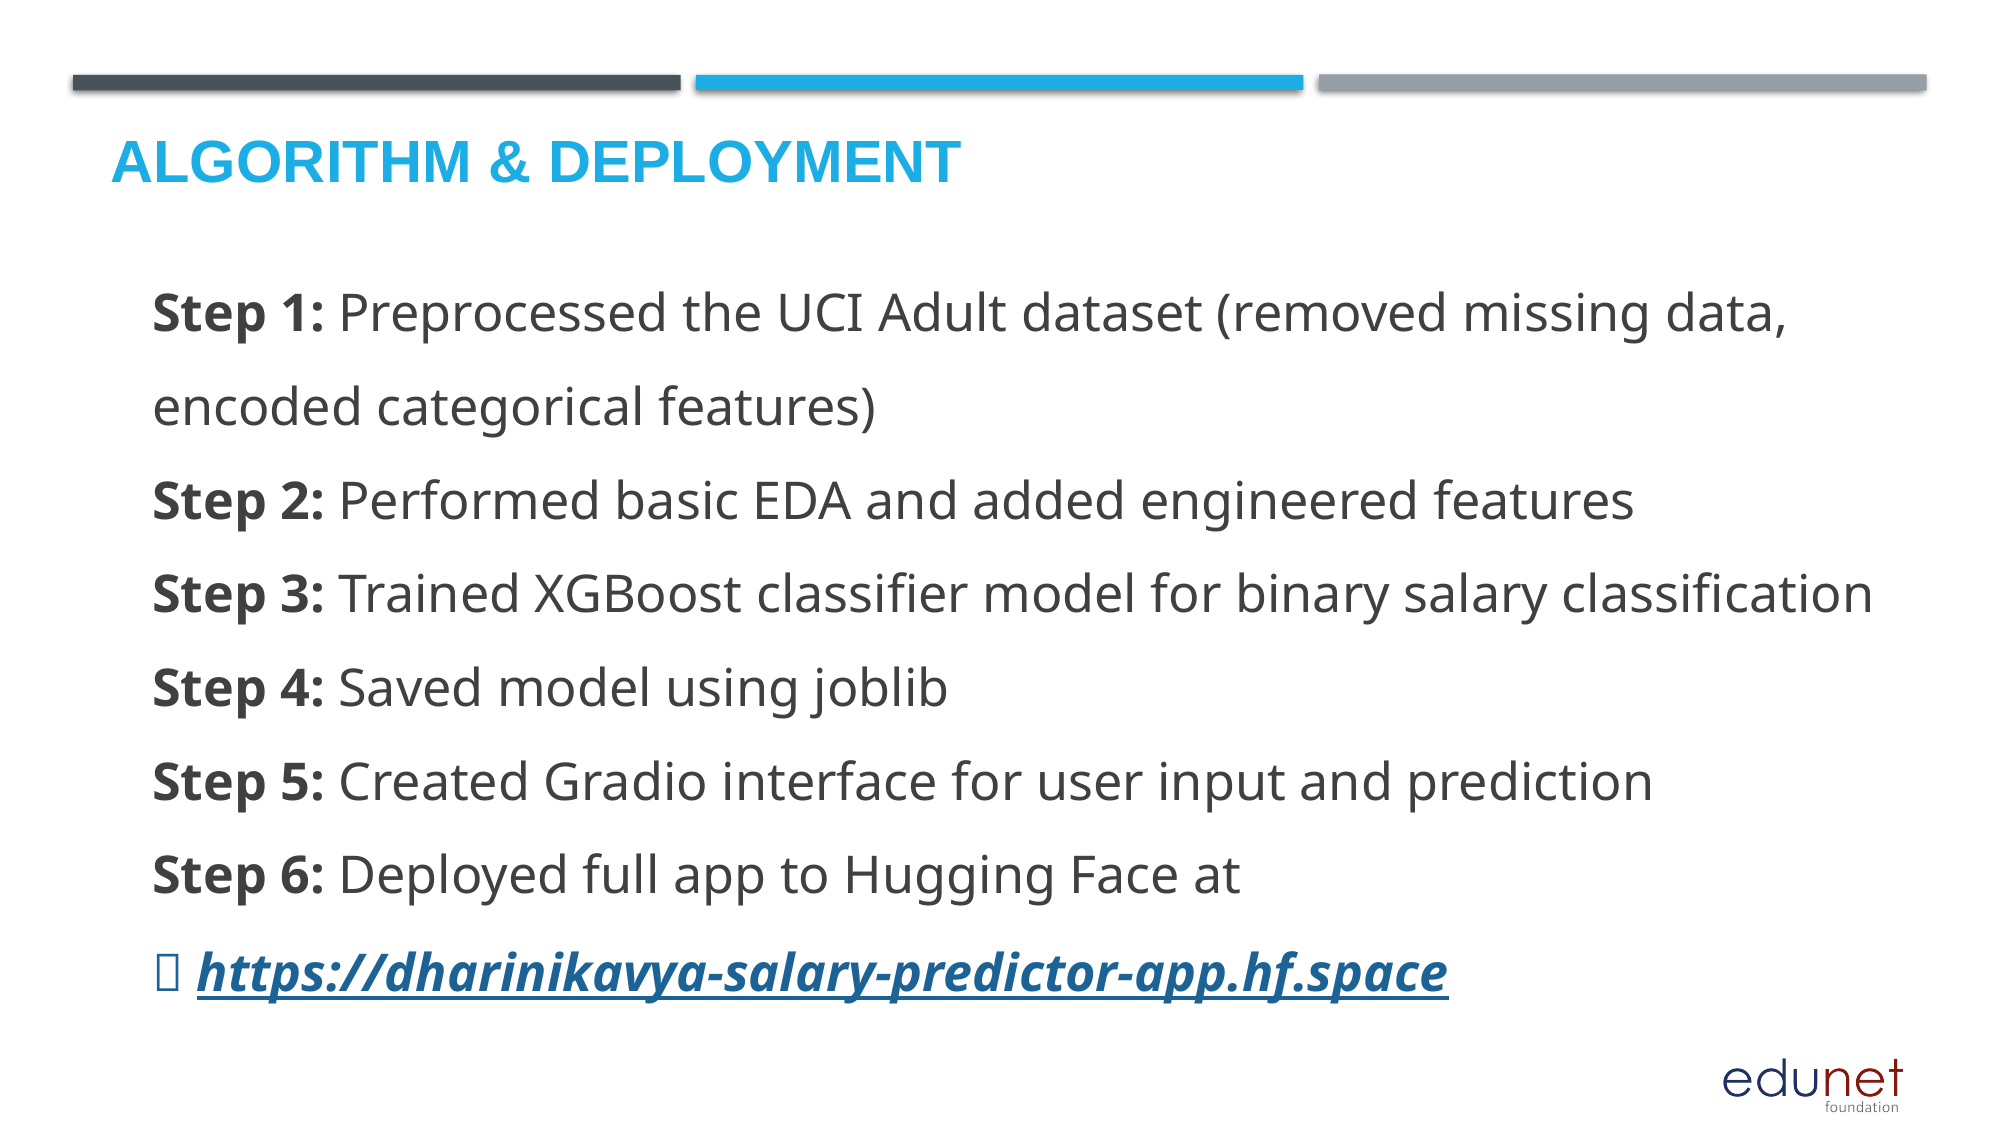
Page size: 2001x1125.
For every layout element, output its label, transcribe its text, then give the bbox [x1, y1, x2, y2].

picture [1719, 1056, 1905, 1116]
list Step 1: Preprocessed the UCI Adult dataset (removed missing data, encoded categorical features) Step 2: Performed basic EDA and added engineered features Step 3: Trained XGBoost classifier model for binary salary classification Step 4: Saved model using joblib Step 5: Created Gradio interface for user input and prediction Step 6: Deployed full app to Hugging Face at 🔗 https://dharinikavya-salary-predictor-app.hf.space [137, 240, 1947, 1018]
title Algorithm & Deployment [95, 115, 1905, 203]
